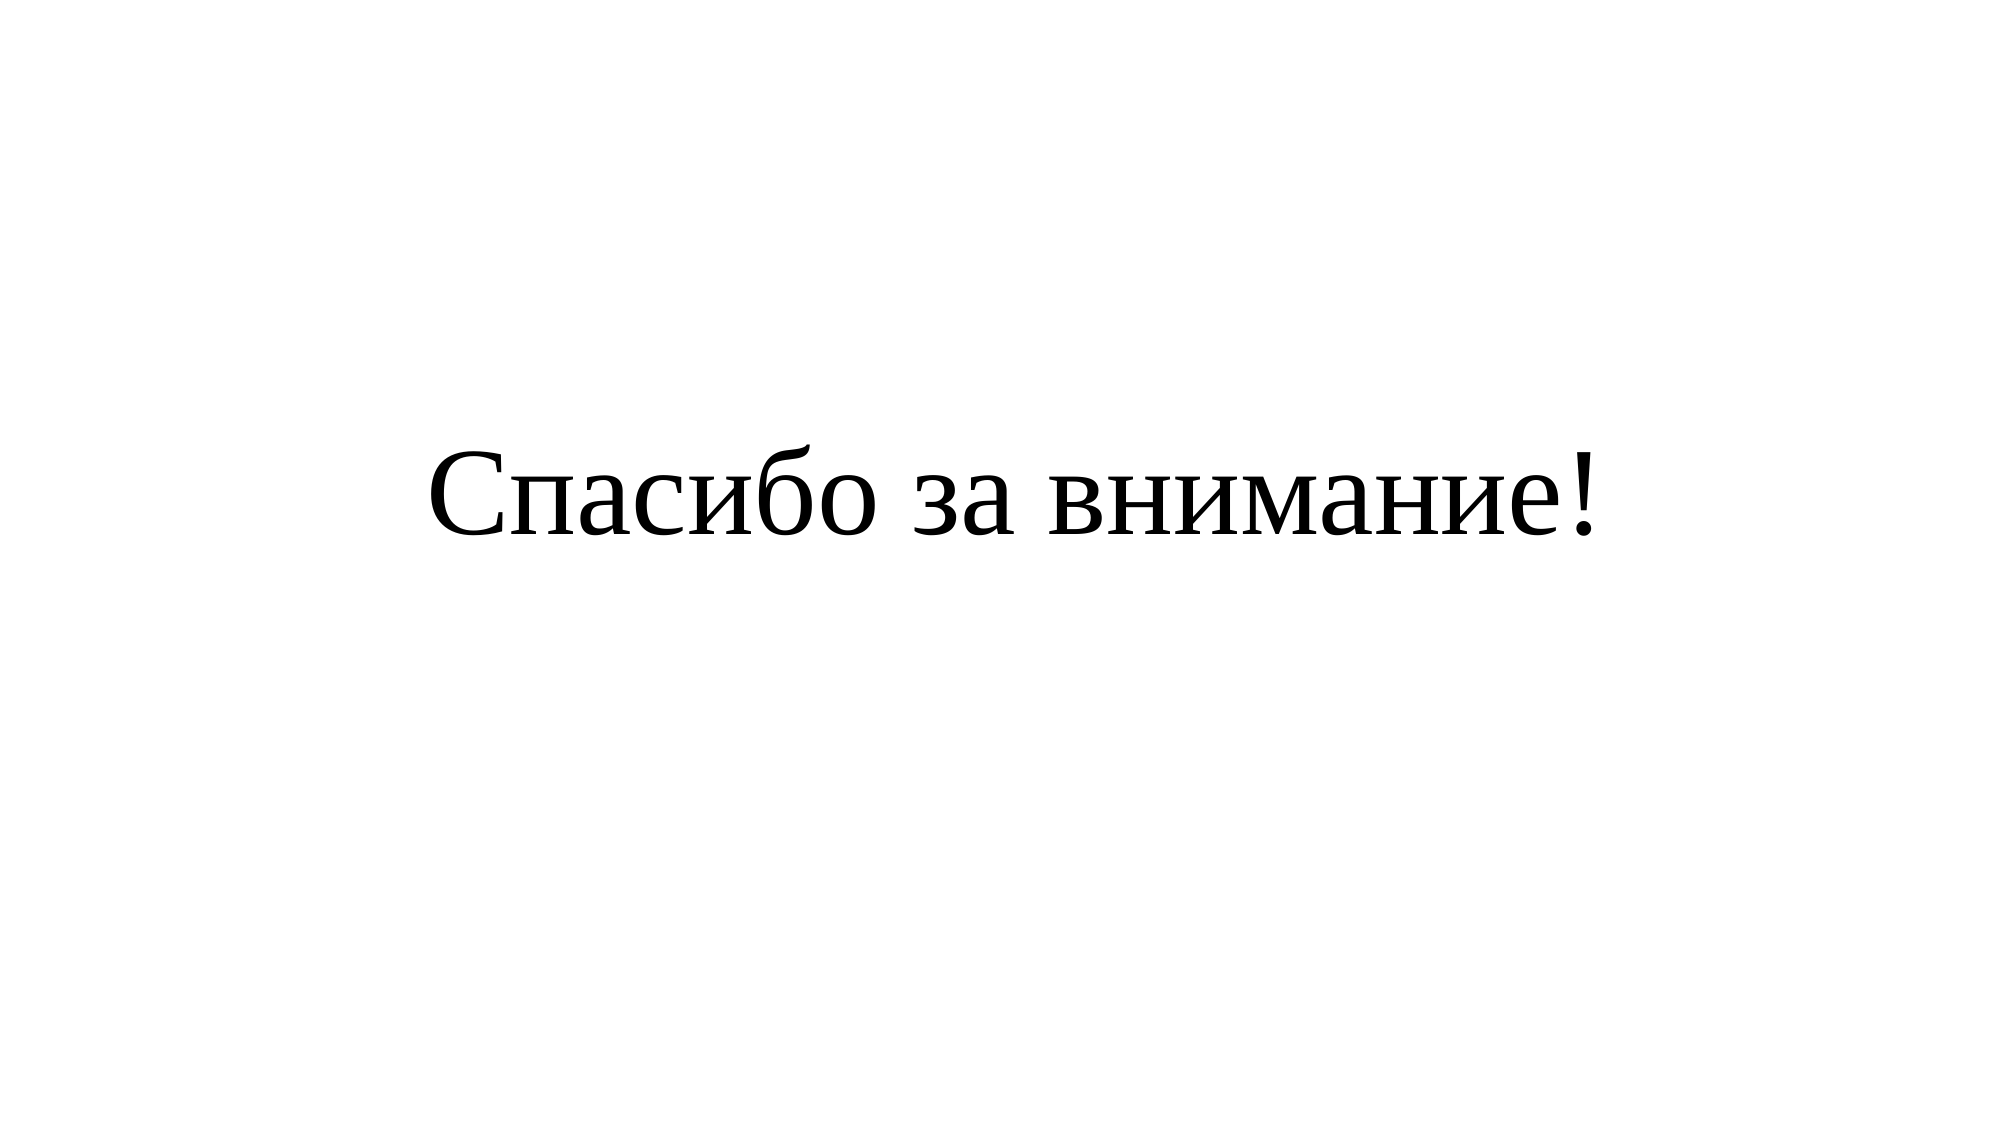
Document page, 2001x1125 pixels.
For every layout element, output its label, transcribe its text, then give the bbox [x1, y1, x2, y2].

title Спасибо за внимание! [153, 385, 1879, 604]
